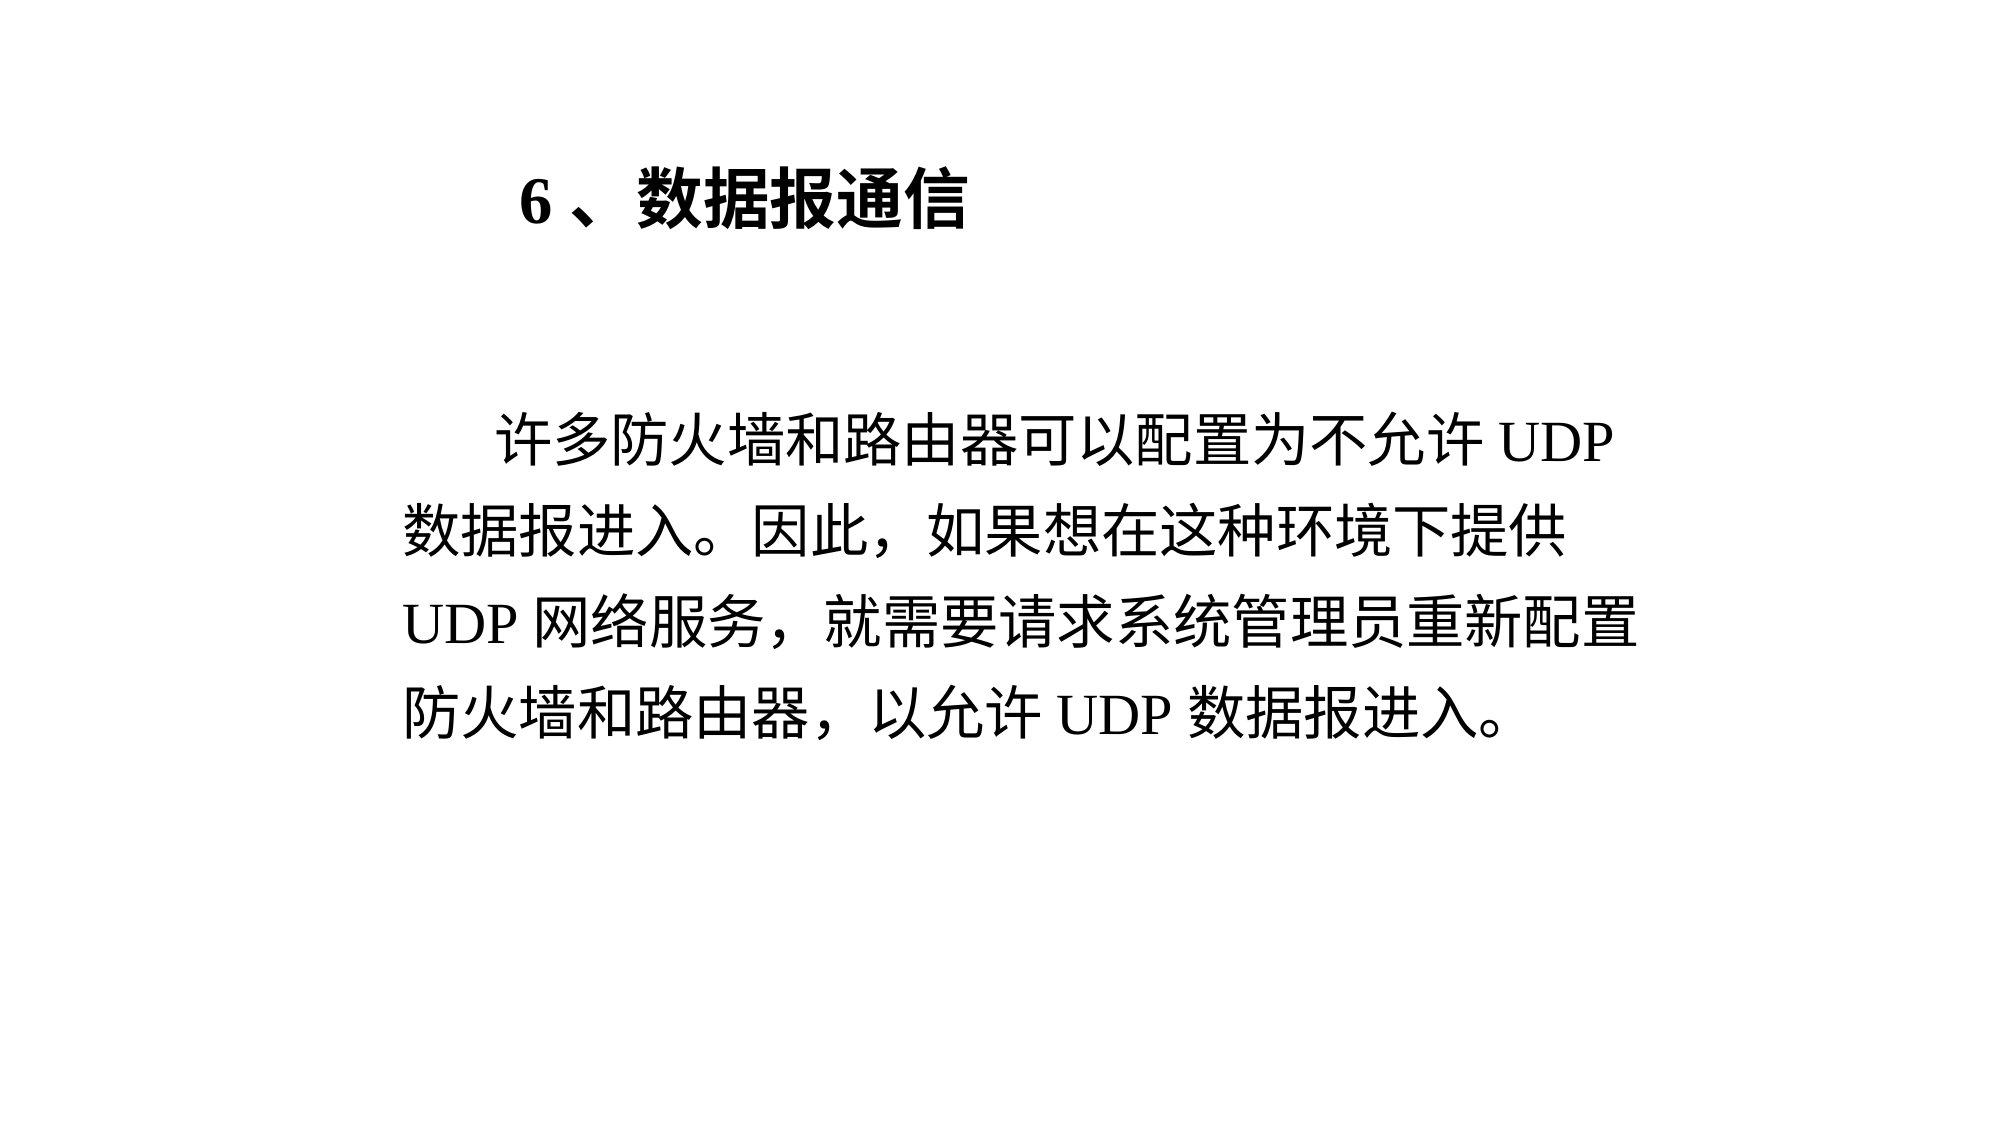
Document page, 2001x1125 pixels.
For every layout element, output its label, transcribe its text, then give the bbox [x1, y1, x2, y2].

text_box 许多防火墙和路由器可以配置为不允许UDP数据报进入。因此，如果想在这种环境下提供UDP网络服务，就需要请求系统管理员重新配置防火墙和路由器，以允许UDP数据报进入。 [387, 374, 1663, 754]
text_box 6、数据报通信 [505, 149, 985, 245]
